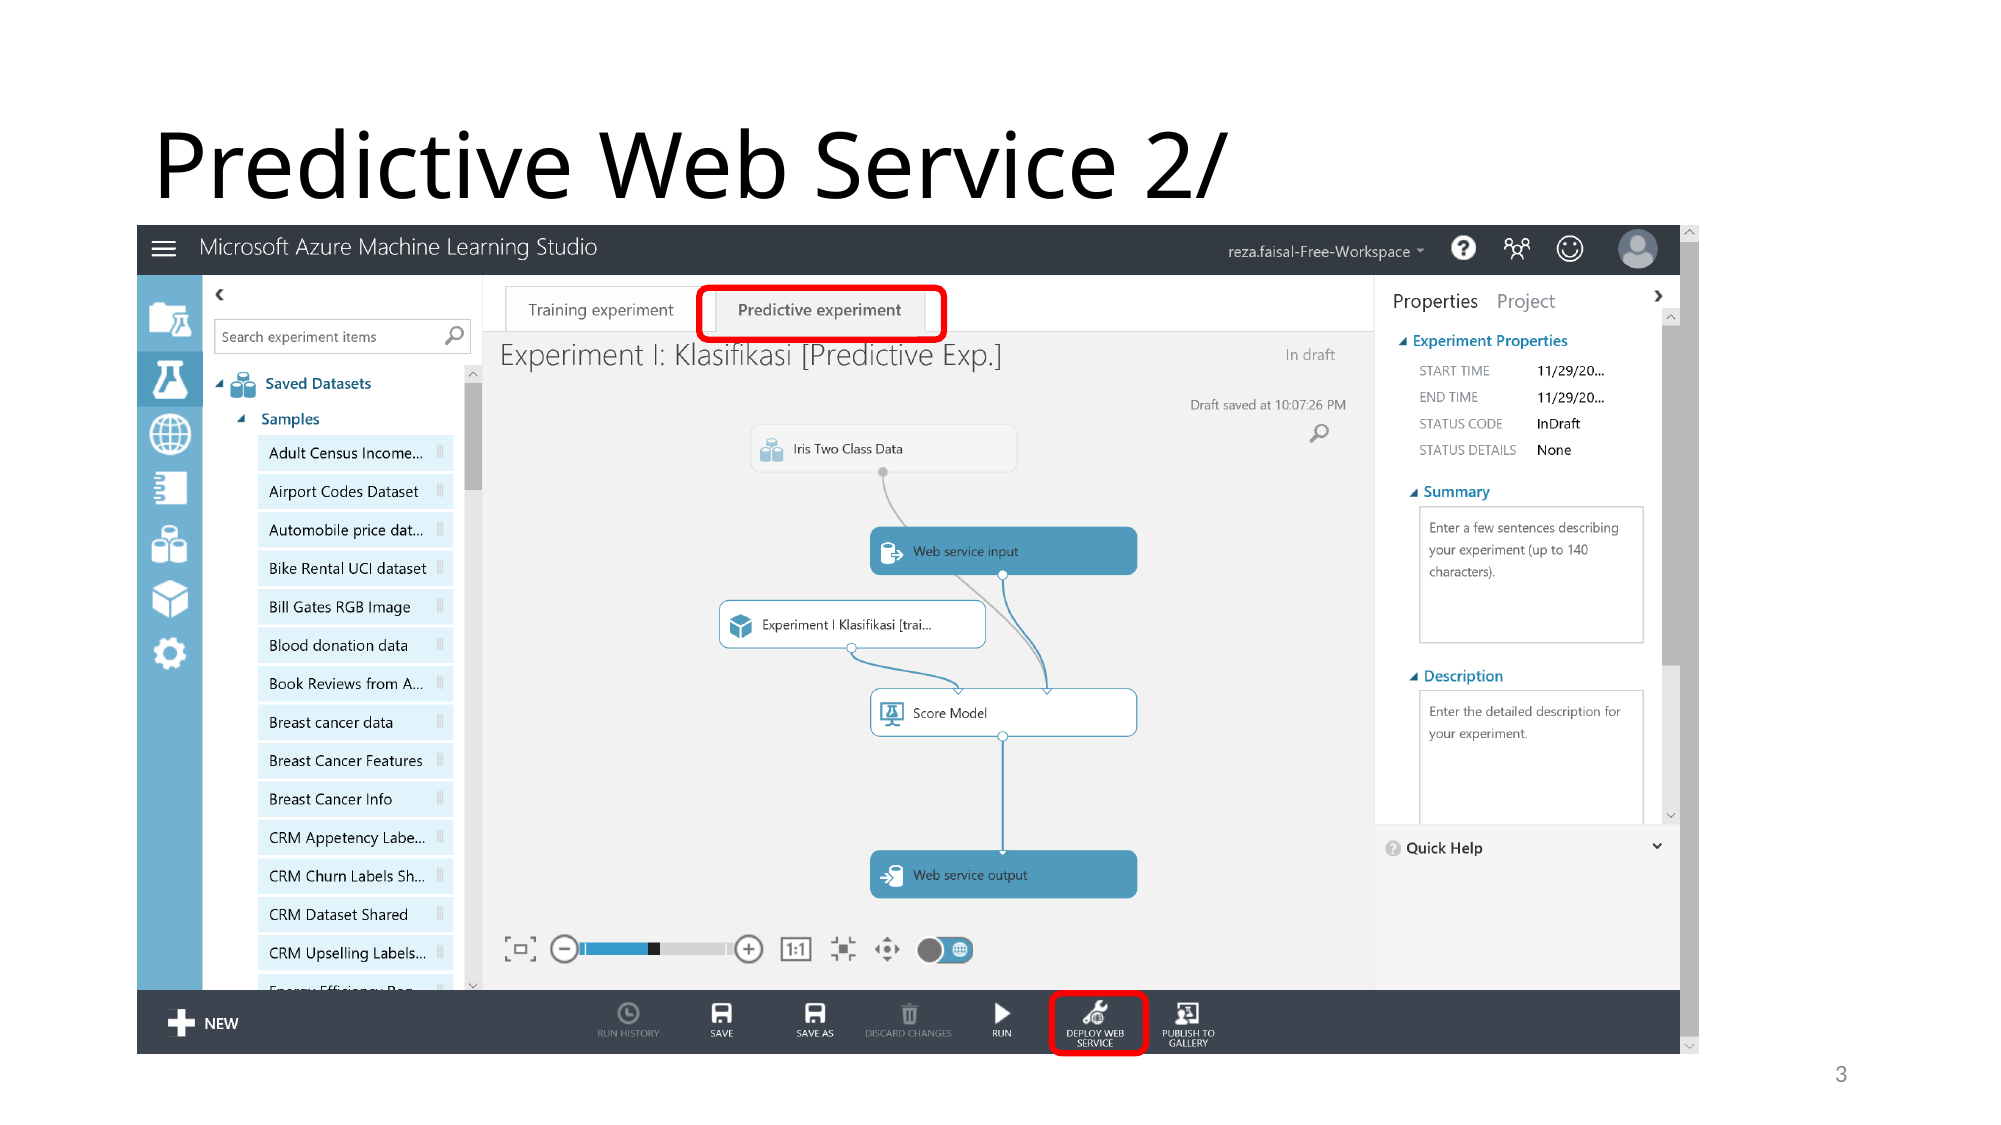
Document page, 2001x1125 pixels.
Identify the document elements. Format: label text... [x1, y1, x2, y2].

slide_number 3 [1412, 1042, 1863, 1103]
picture [137, 225, 1699, 1054]
title Predictive Web Service 2/ [137, 59, 1863, 278]
